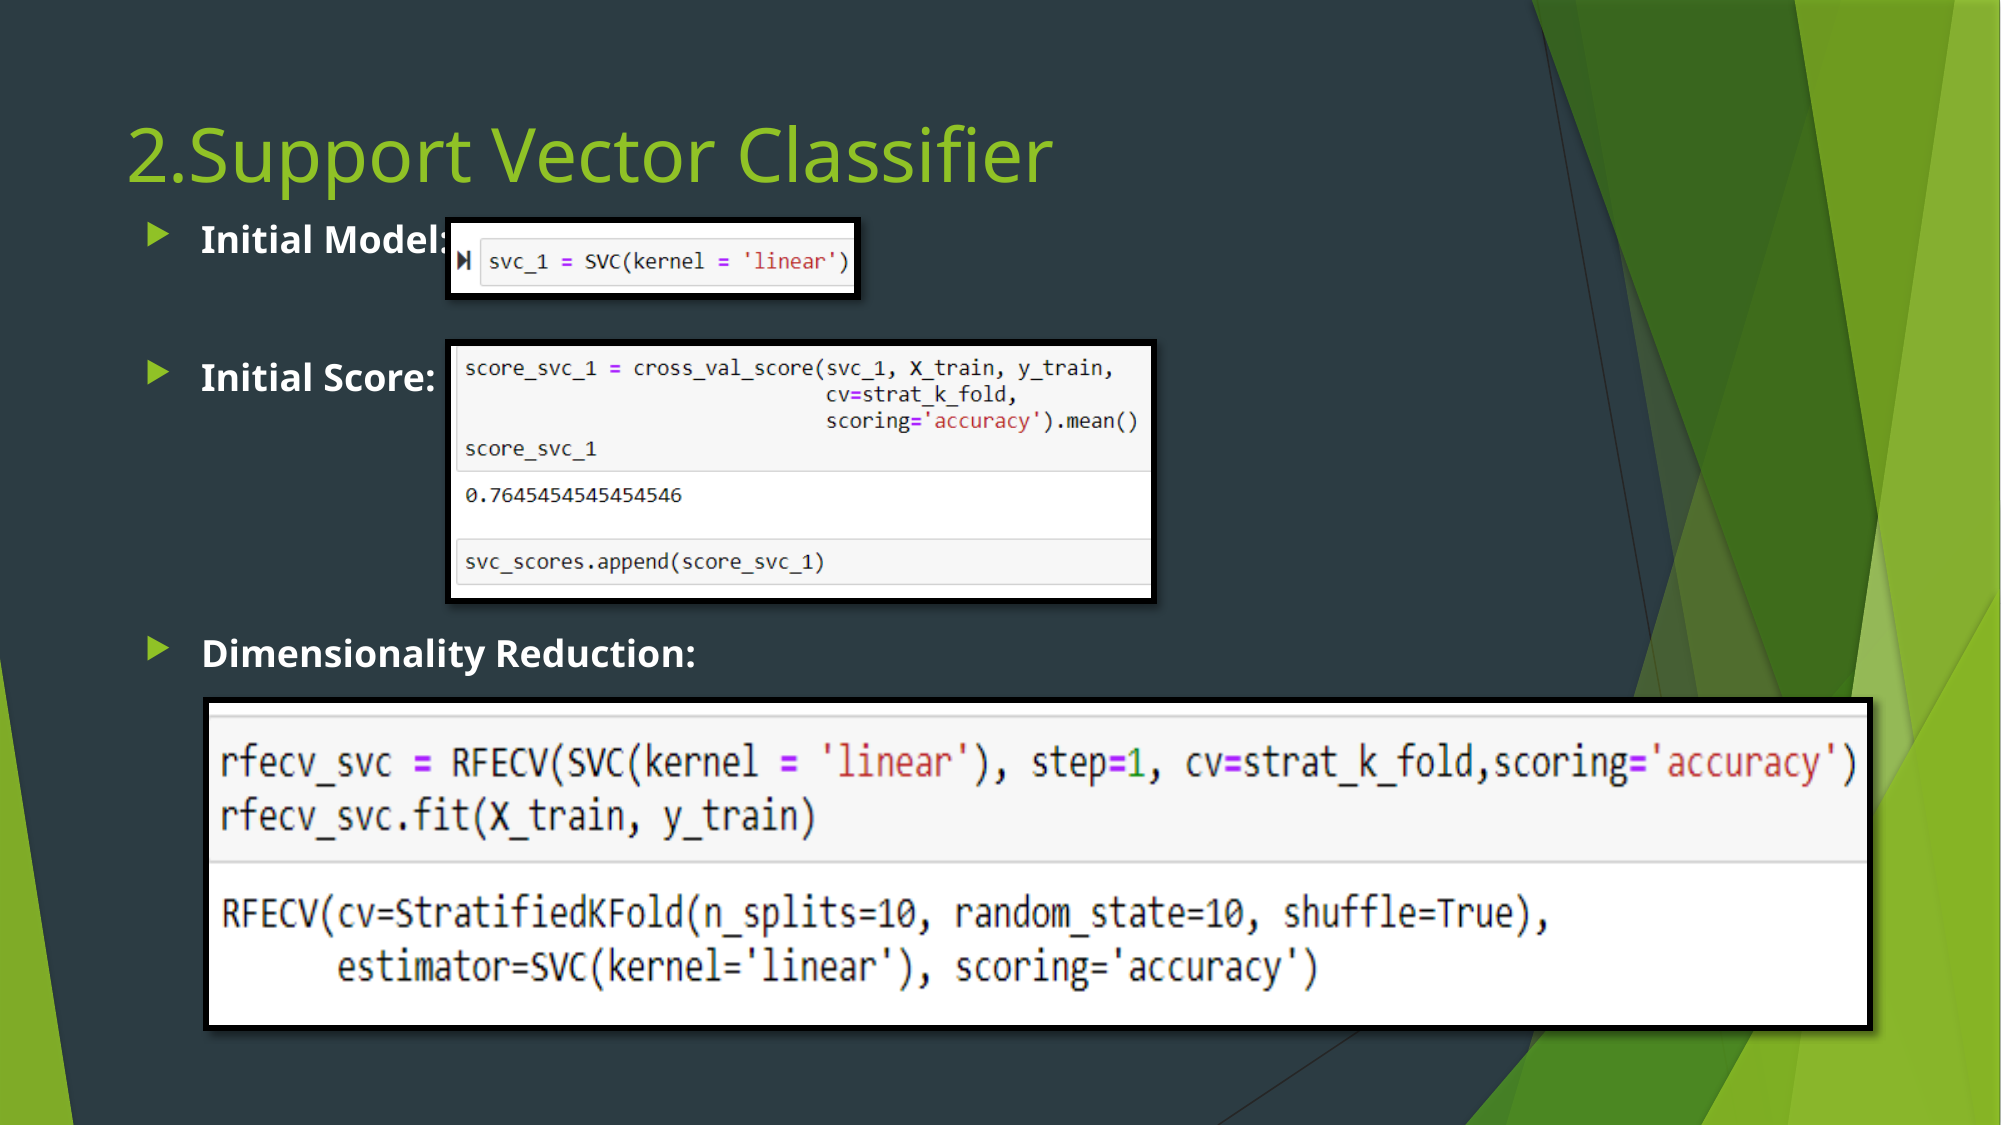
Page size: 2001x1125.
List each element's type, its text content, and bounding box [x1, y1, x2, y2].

list Initial Model: Initial Score: Dimensionality Reduction: [111, 205, 1522, 992]
picture [208, 702, 1868, 1026]
title 2.Support Vector Classifier [111, 99, 1522, 205]
picture [450, 222, 856, 294]
picture [450, 345, 1152, 599]
